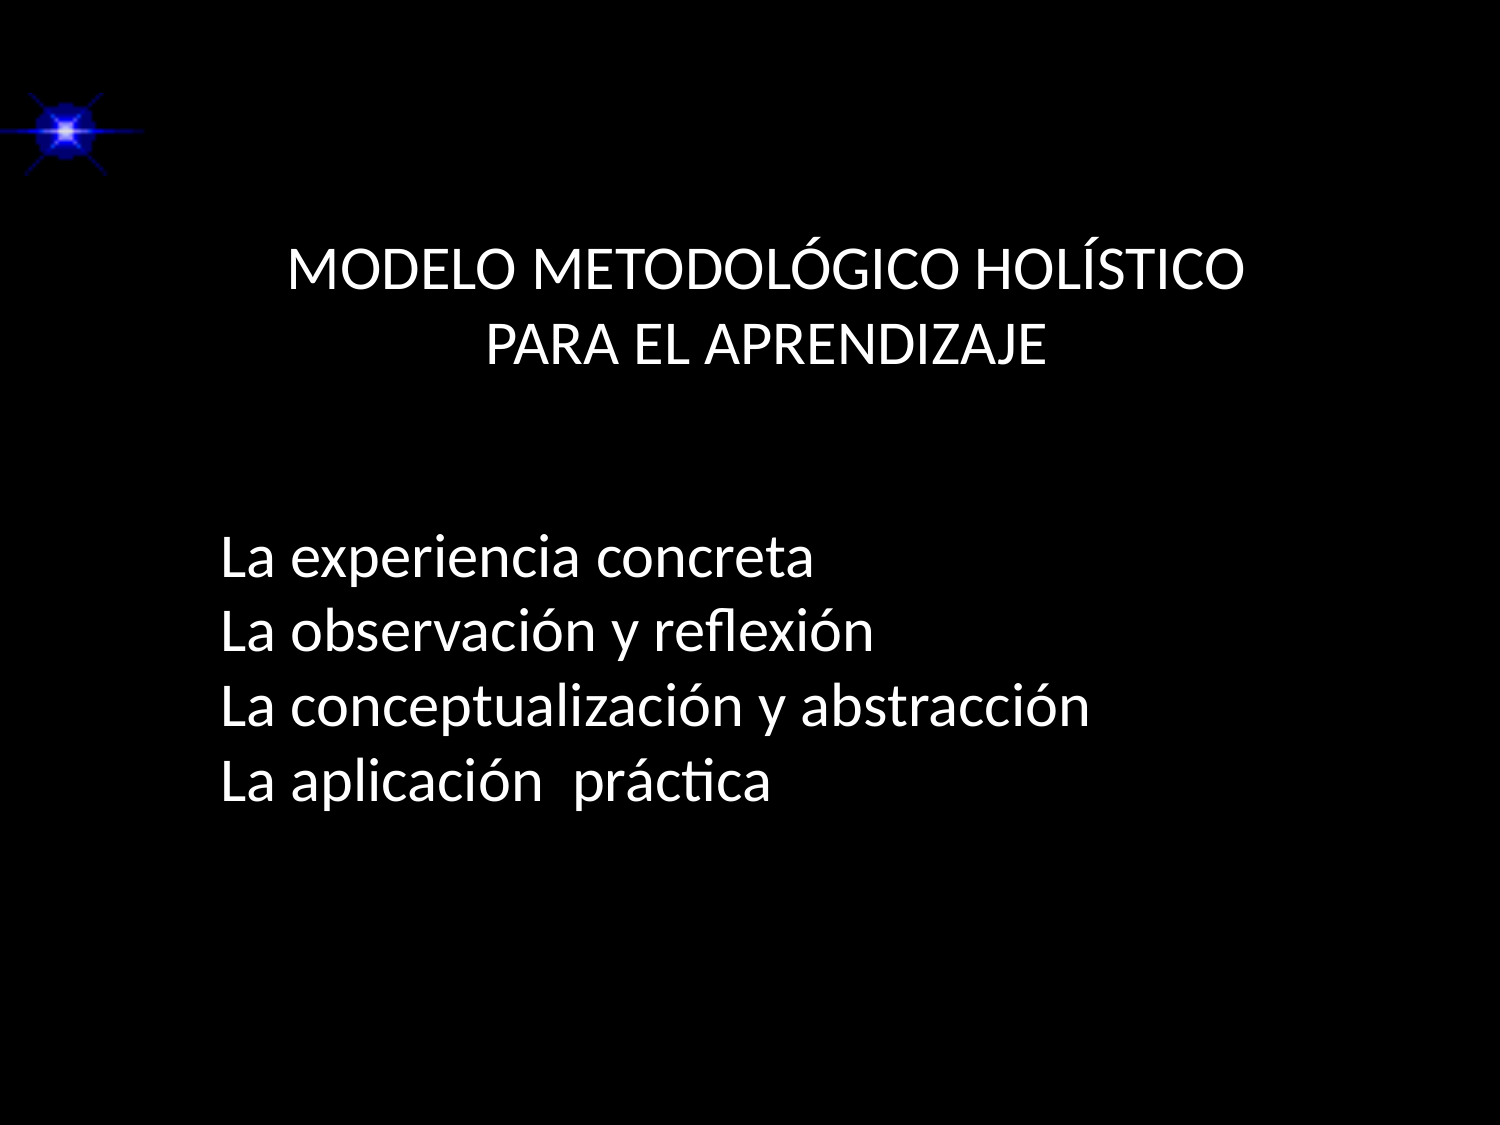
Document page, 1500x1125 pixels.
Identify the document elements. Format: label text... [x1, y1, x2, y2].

picture [0, 93, 1477, 176]
text_box MODELO METODOLÓGICO HOLÍSTICO PARA EL APRENDIZAJE La experiencia concreta La observación y reflexión La conceptualización y abstracción La aplicación práctica [205, 219, 1329, 960]
